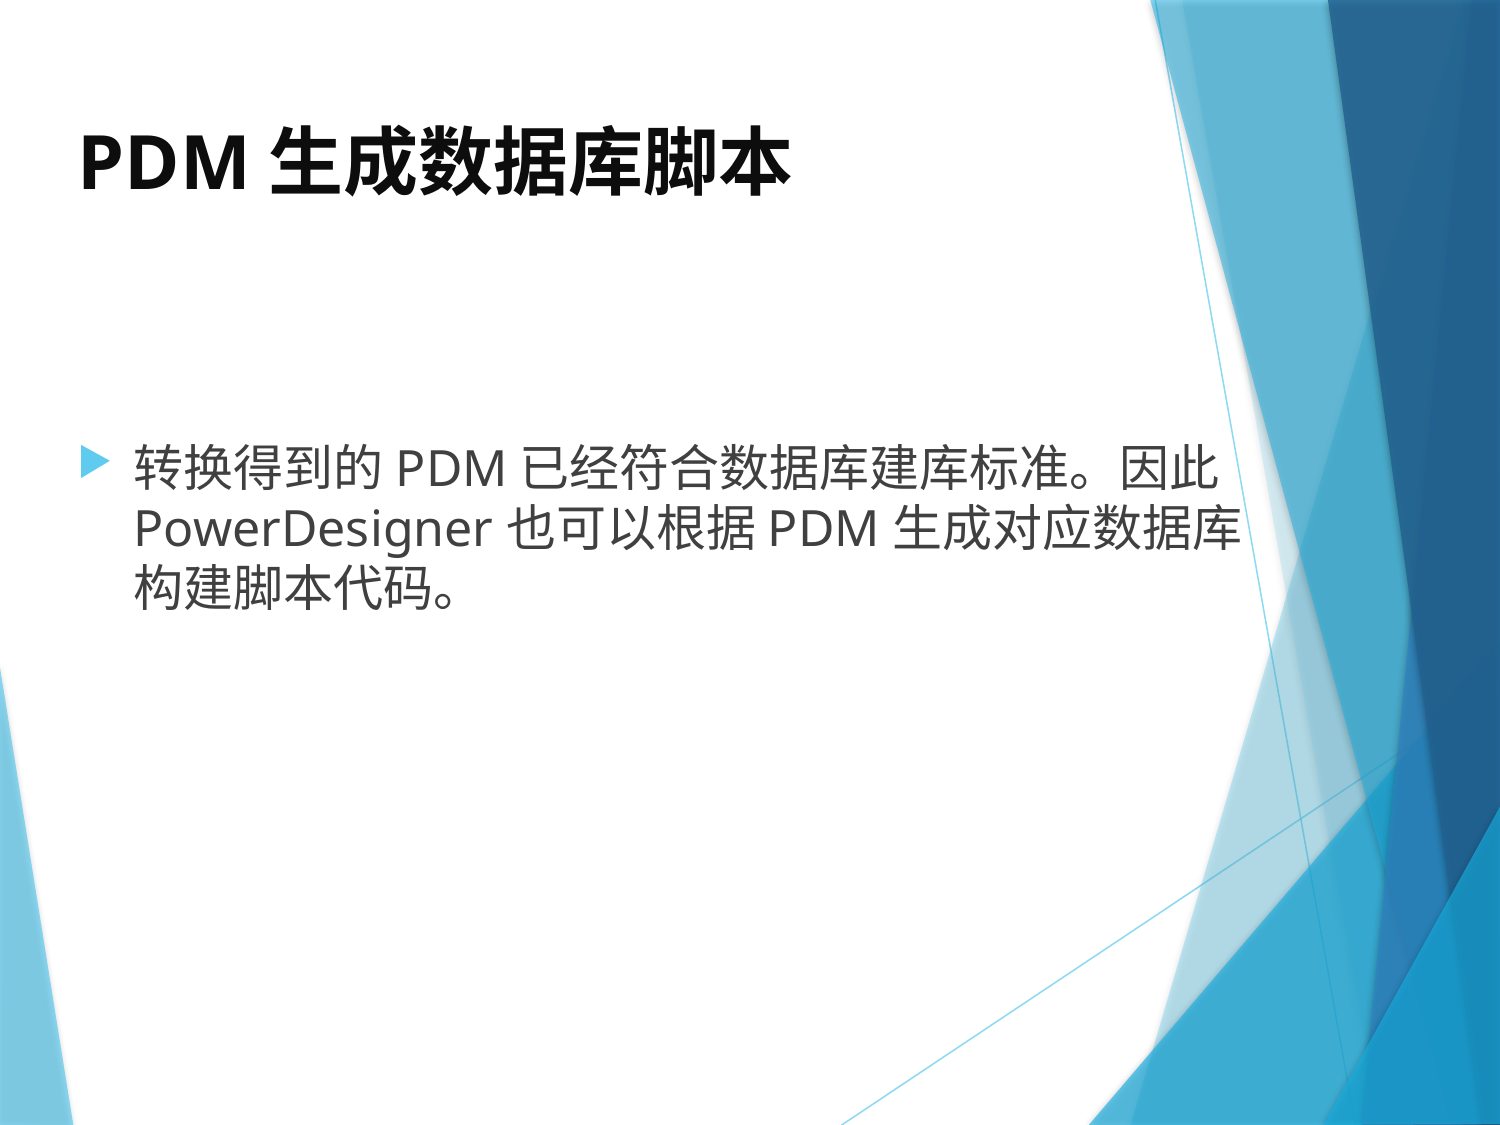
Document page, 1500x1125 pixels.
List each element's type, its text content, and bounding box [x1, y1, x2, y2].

title PDM生成数据库脚本 [62, 107, 1473, 218]
list 转换得到的PDM已经符合数据库建库标准。因此PowerDesigner也可以根据PDM生成对应数据库构建脚本代码。 [62, 428, 1262, 1099]
